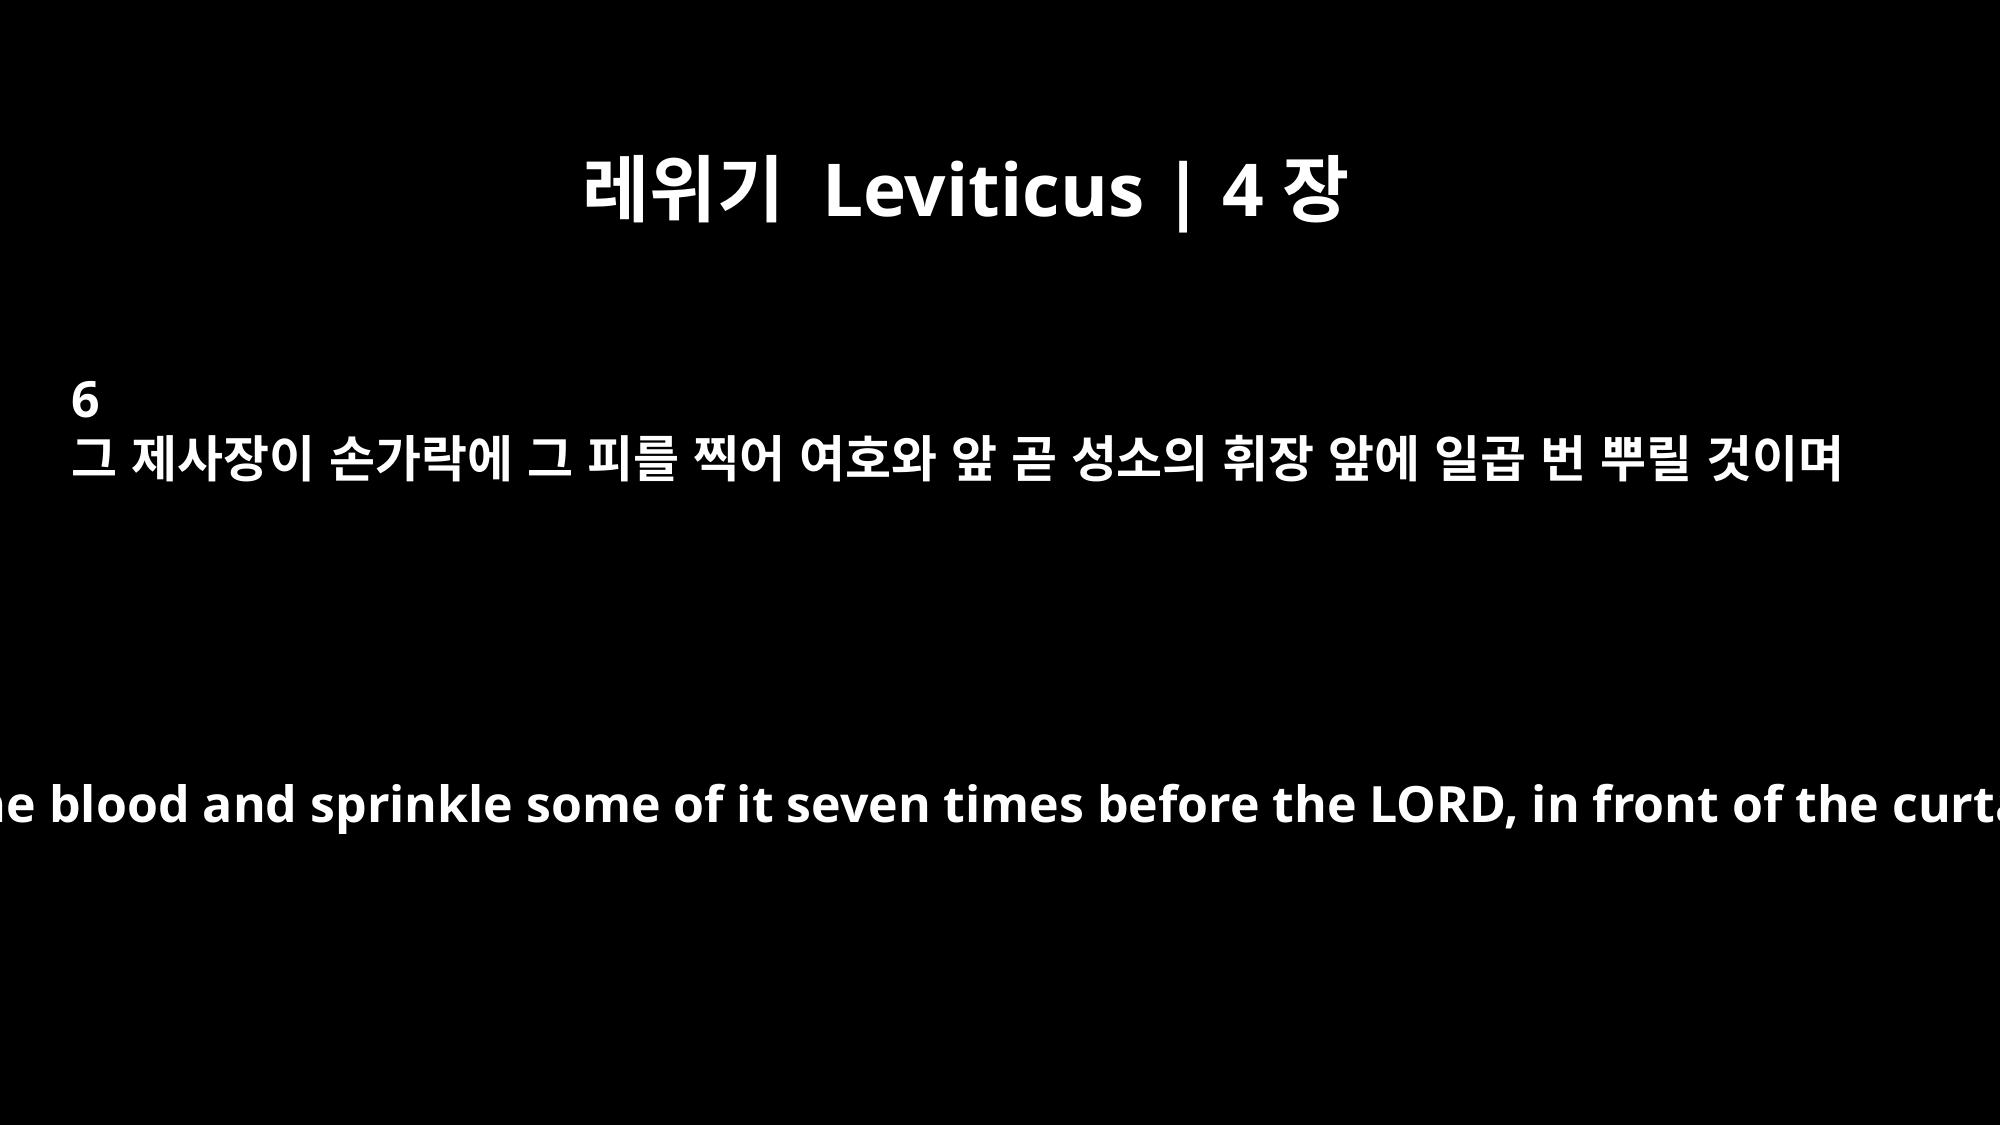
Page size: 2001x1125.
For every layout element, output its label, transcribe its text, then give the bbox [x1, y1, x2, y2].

text_box He is to dip his finger into the blood and sprinkle some of it seven times before the LORD, in front of the curtain of the sanctuary. [0, 764, 2000, 840]
text_box 6 그 제사장이 손가락에 그 피를 찍어 여호와 앞 곧 성소의 휘장 앞에 일곱 번 뿌릴 것이며 [56, 359, 1861, 495]
text_box 레위기 Leviticus | 4장 [567, 136, 1365, 239]
